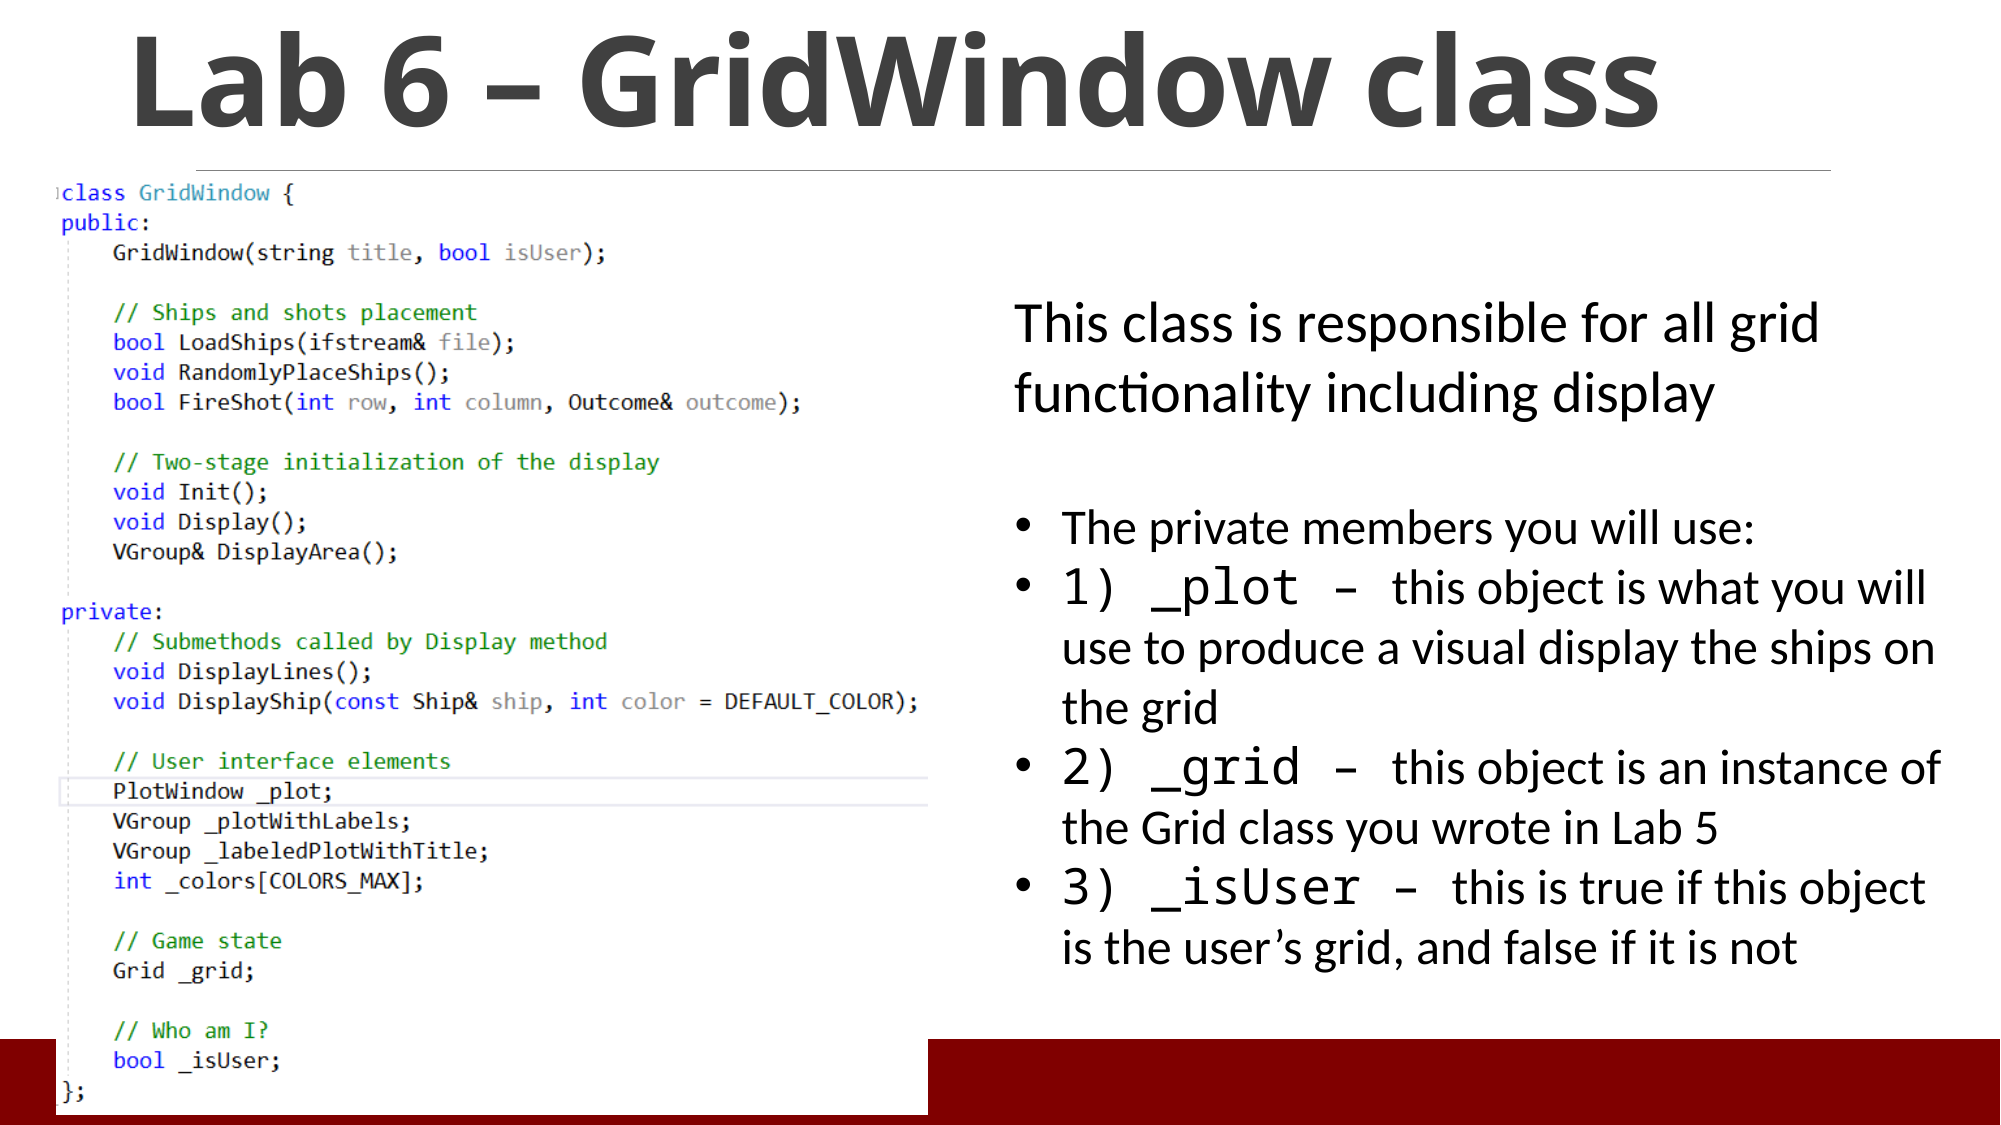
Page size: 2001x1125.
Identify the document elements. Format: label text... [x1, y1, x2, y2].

text_box This class is responsible for all grid functionality including display The private members you will use: 1) _plot – this object is what you will use to produce a visual display the ships on the grid 2) _grid – this object is an instance of the Grid class you wrote in Lab 5 3) _isUser – this is true if this object is the user’s grid, and false if it is not [999, 277, 1972, 1032]
picture [56, 180, 929, 1116]
title Lab 6 – GridWindow class [111, 42, 1961, 160]
